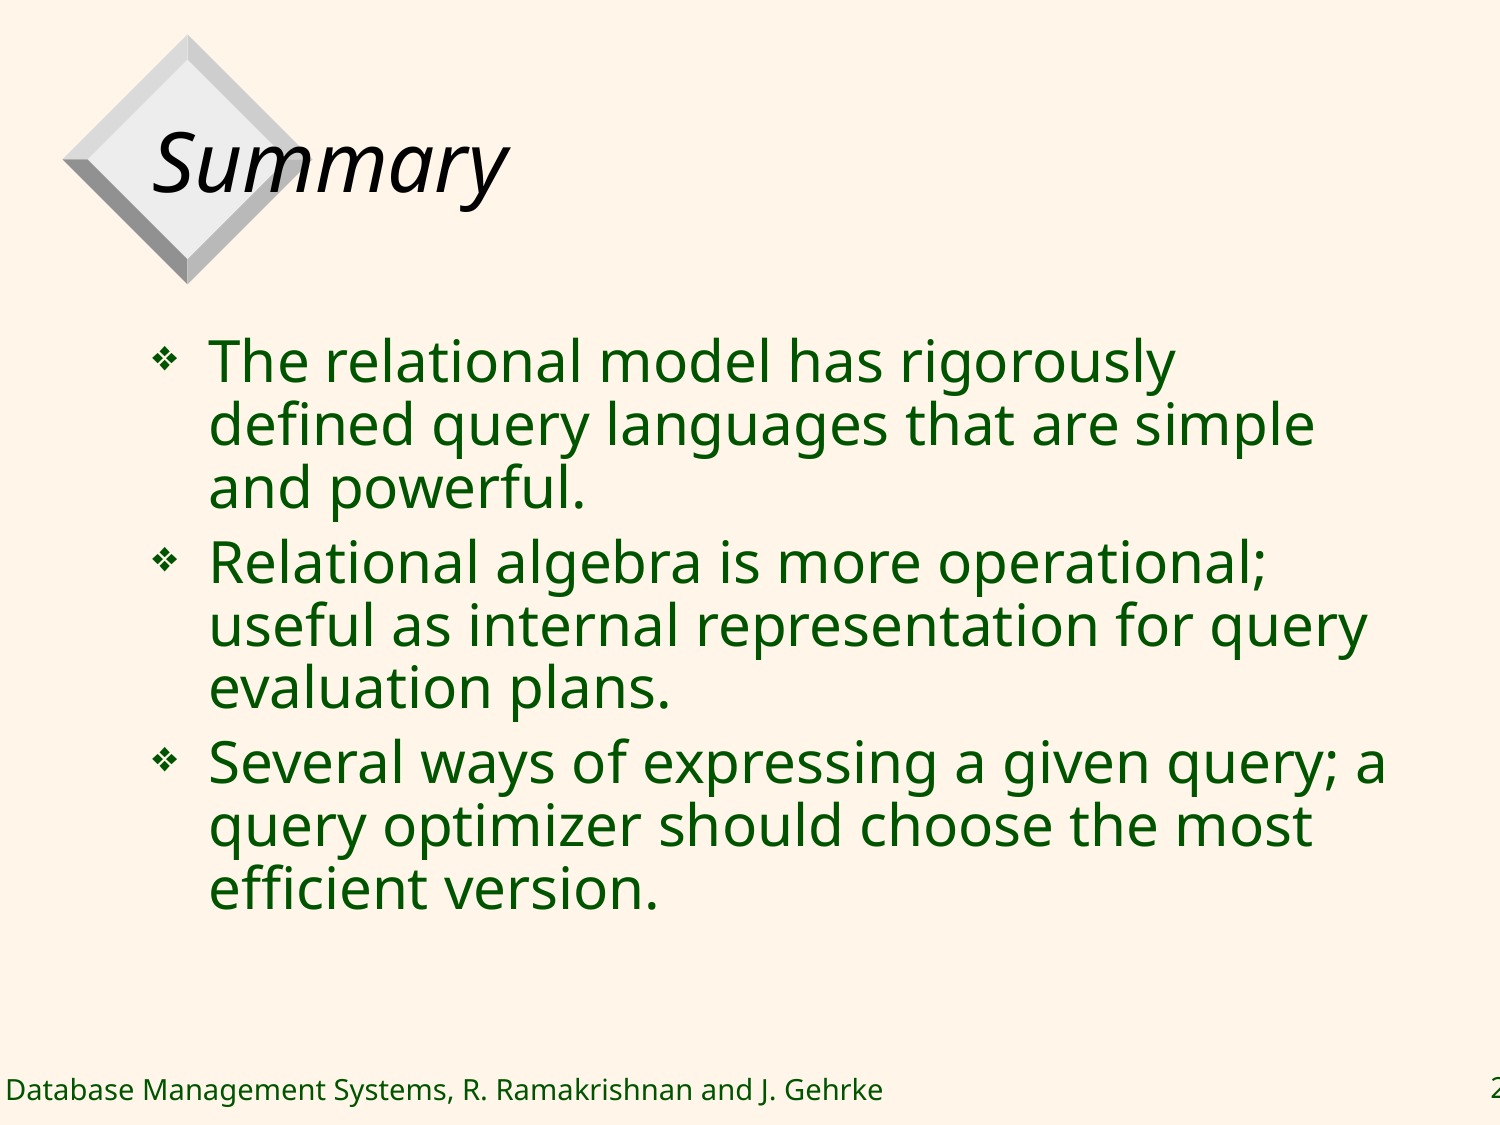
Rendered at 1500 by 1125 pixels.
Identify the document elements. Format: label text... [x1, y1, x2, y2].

list The relational model has rigorously defined query languages that are simple and powerful. Relational algebra is more operational; useful as internal representation for query evaluation plans. Several ways of expressing a given query; a query optimizer should choose the most efficient version. [137, 324, 1413, 994]
title Summary [137, 68, 1413, 250]
